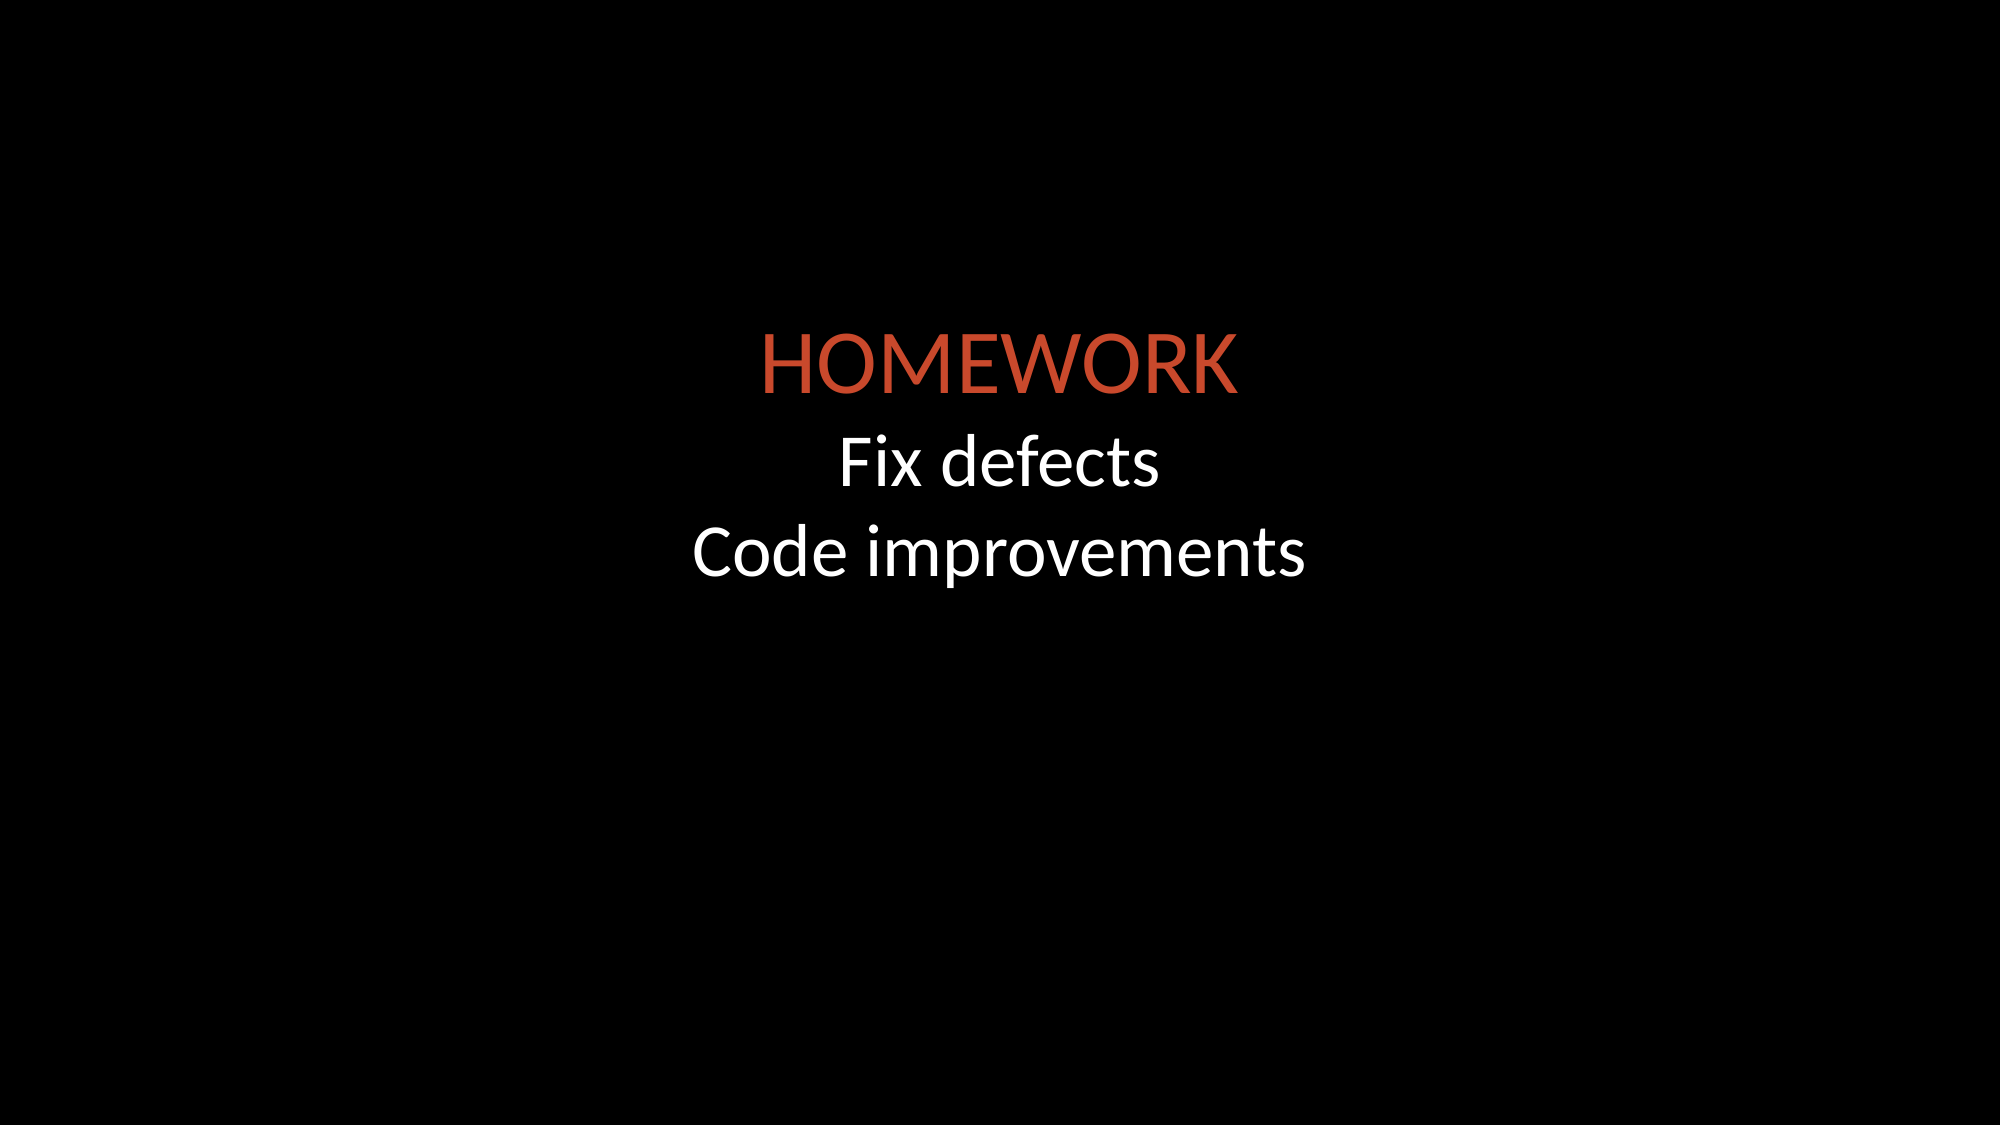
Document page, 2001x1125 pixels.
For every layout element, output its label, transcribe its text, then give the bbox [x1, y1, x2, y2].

text_box HOMEWORK Fix defects Code improvements [677, 294, 1323, 899]
